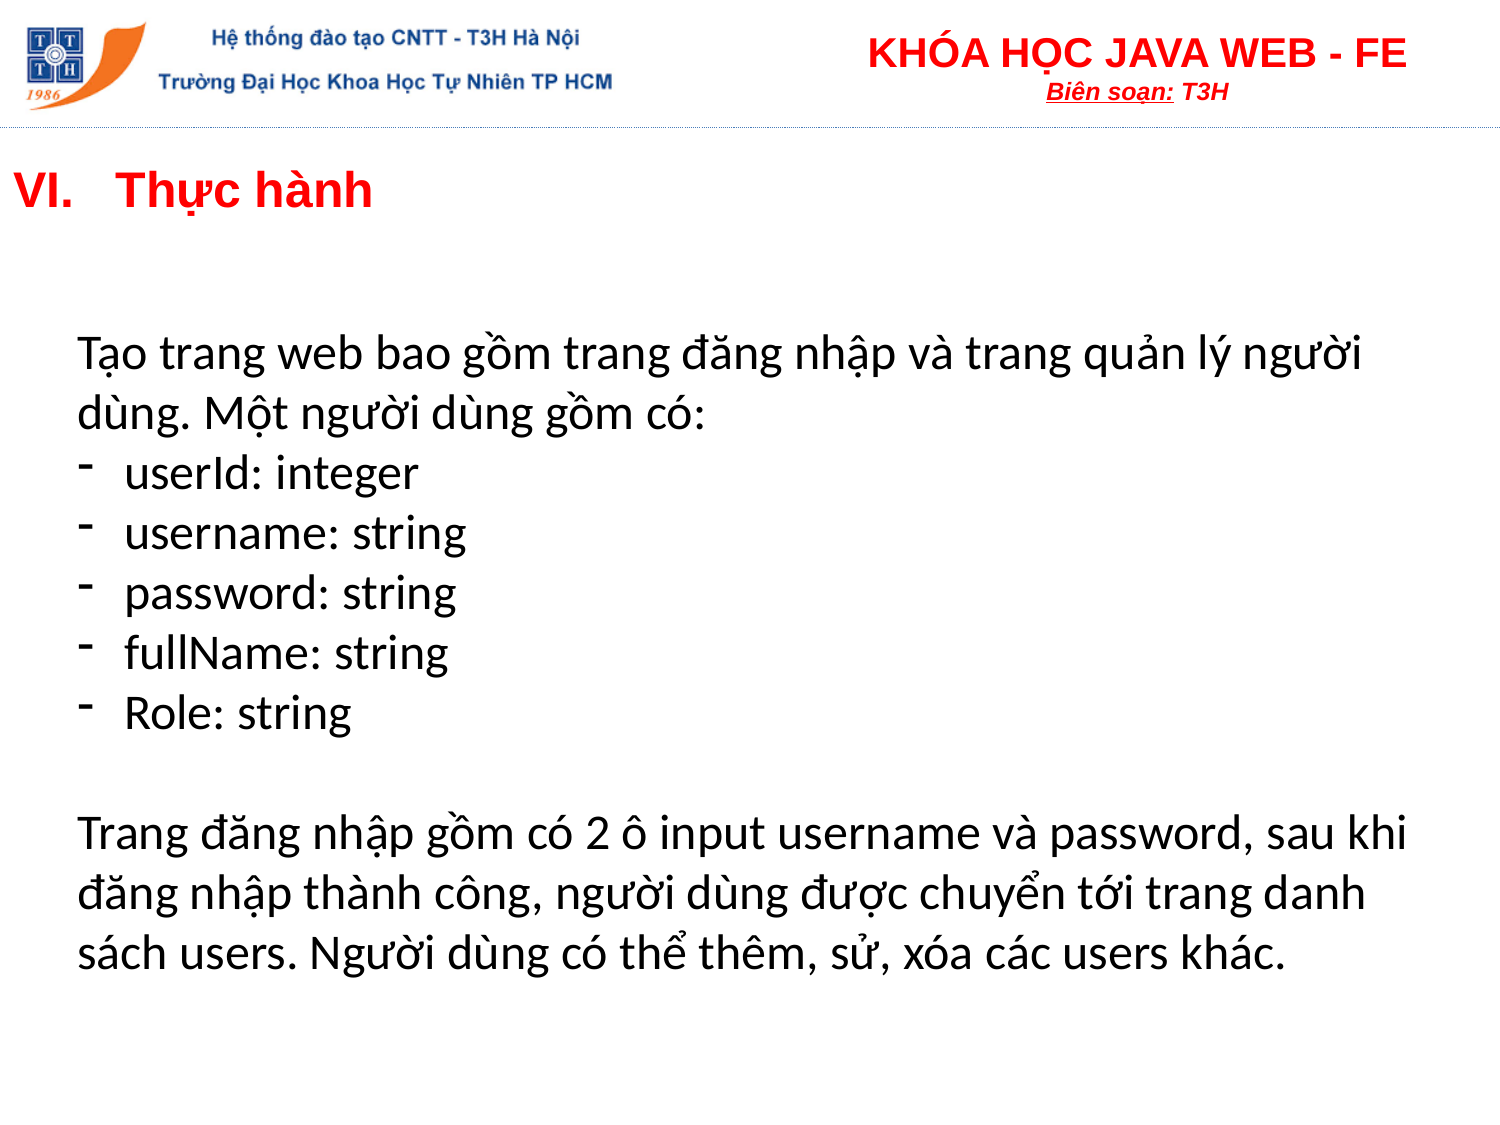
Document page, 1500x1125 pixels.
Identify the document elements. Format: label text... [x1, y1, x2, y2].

picture [3, 1, 642, 127]
text_box VI. Thực hành [0, 149, 1500, 225]
text_box Tạo trang web bao gồm trang đăng nhập và trang quản lý người dùng. Một người dùng gồm có: userId: integer username: string password: string fullName: string Role: string Trang đăng nhập gồm có 2 ô input username và password, sau khi đăng nhập thành công, người dùng được chuyển tới trang danh sách users. Người dùng có thể thêm, sử, xóa các users khác. [62, 312, 1450, 988]
text_box KHÓA HỌC JAVA WEB - FE Biên soạn: T3H [787, 2, 1488, 127]
